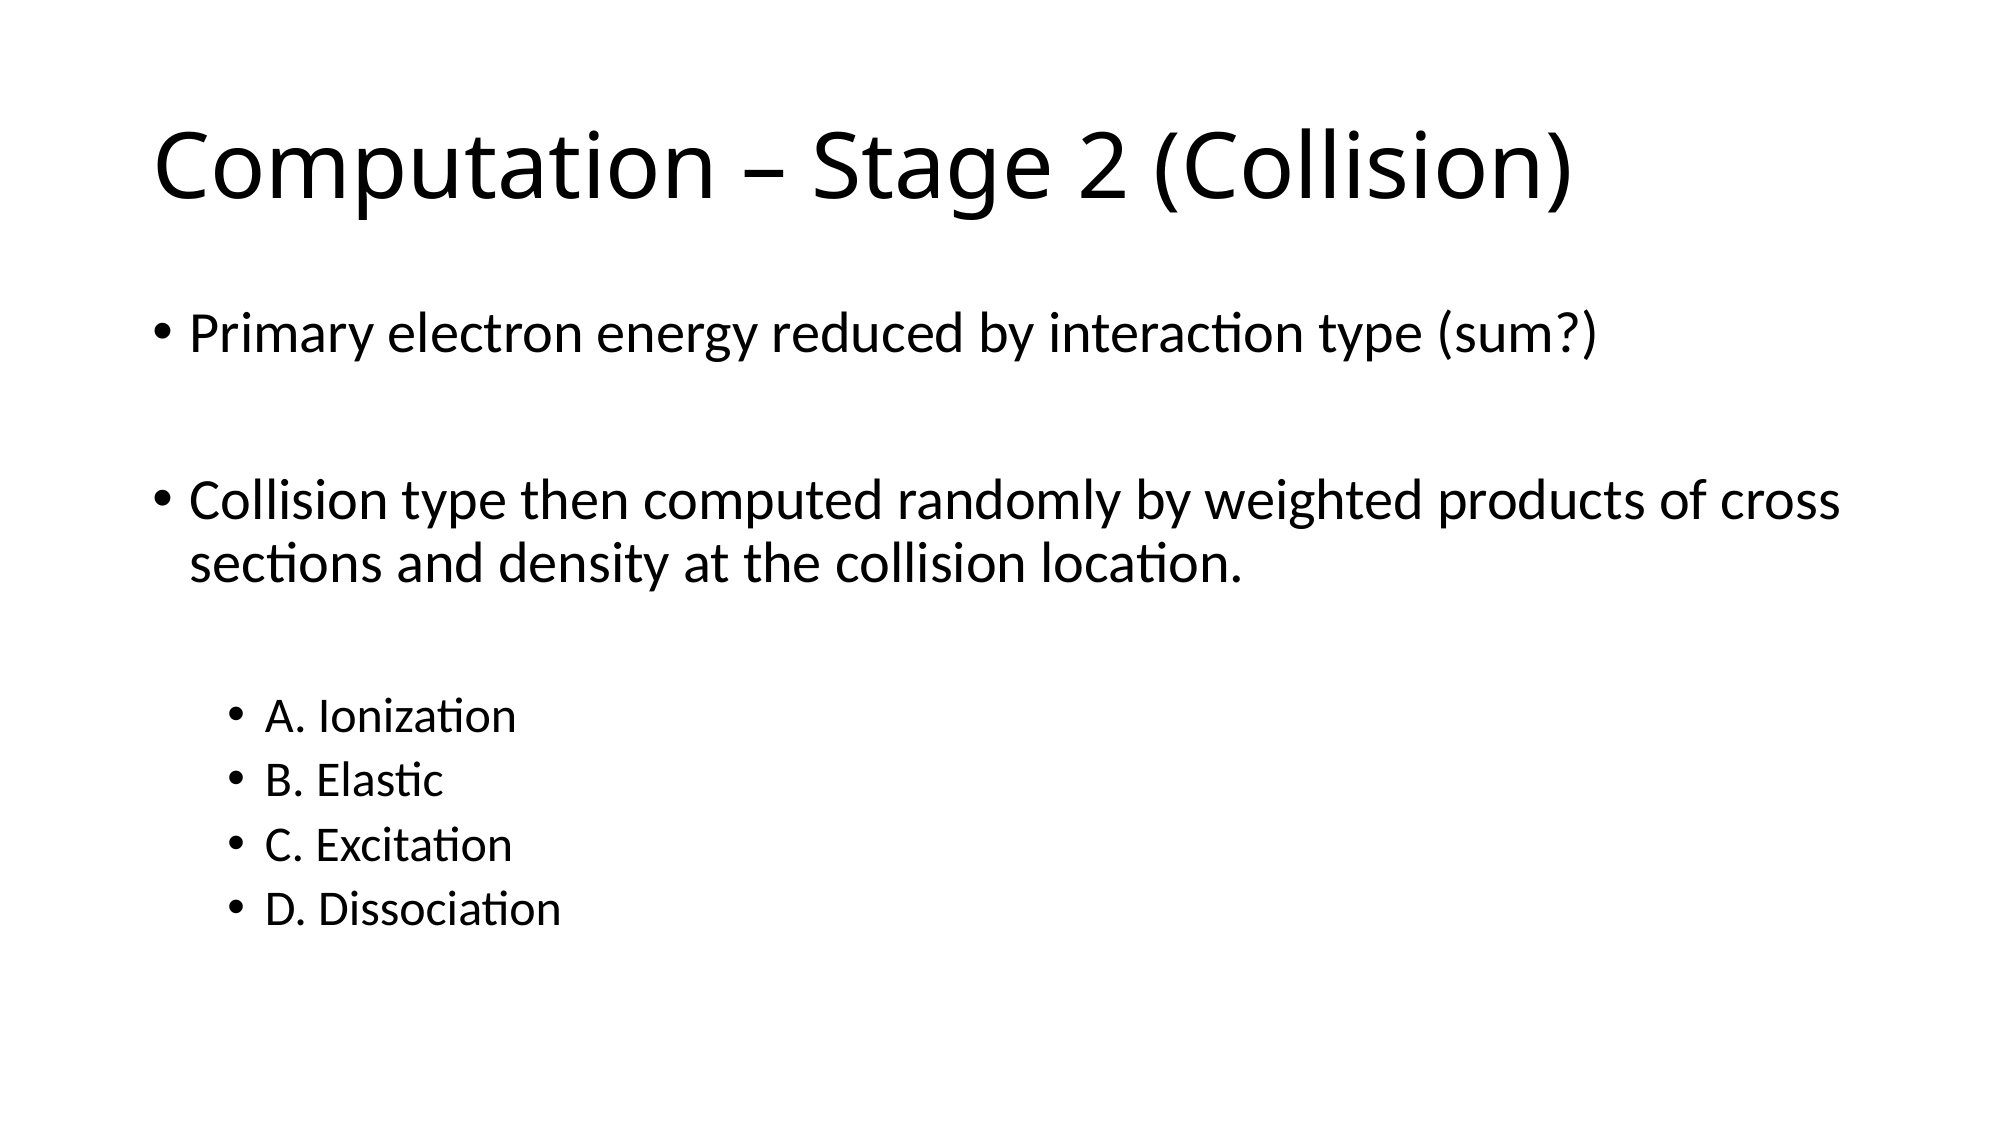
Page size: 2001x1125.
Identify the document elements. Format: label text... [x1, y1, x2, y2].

list Primary electron energy reduced by interaction type (sum?) Collision type then computed randomly by weighted products of cross sections and density at the collision location. A. Ionization B. Elastic C. Excitation D. Dissociation [137, 294, 1863, 1009]
title Computation – Stage 2 (Collision) [137, 59, 1863, 278]
